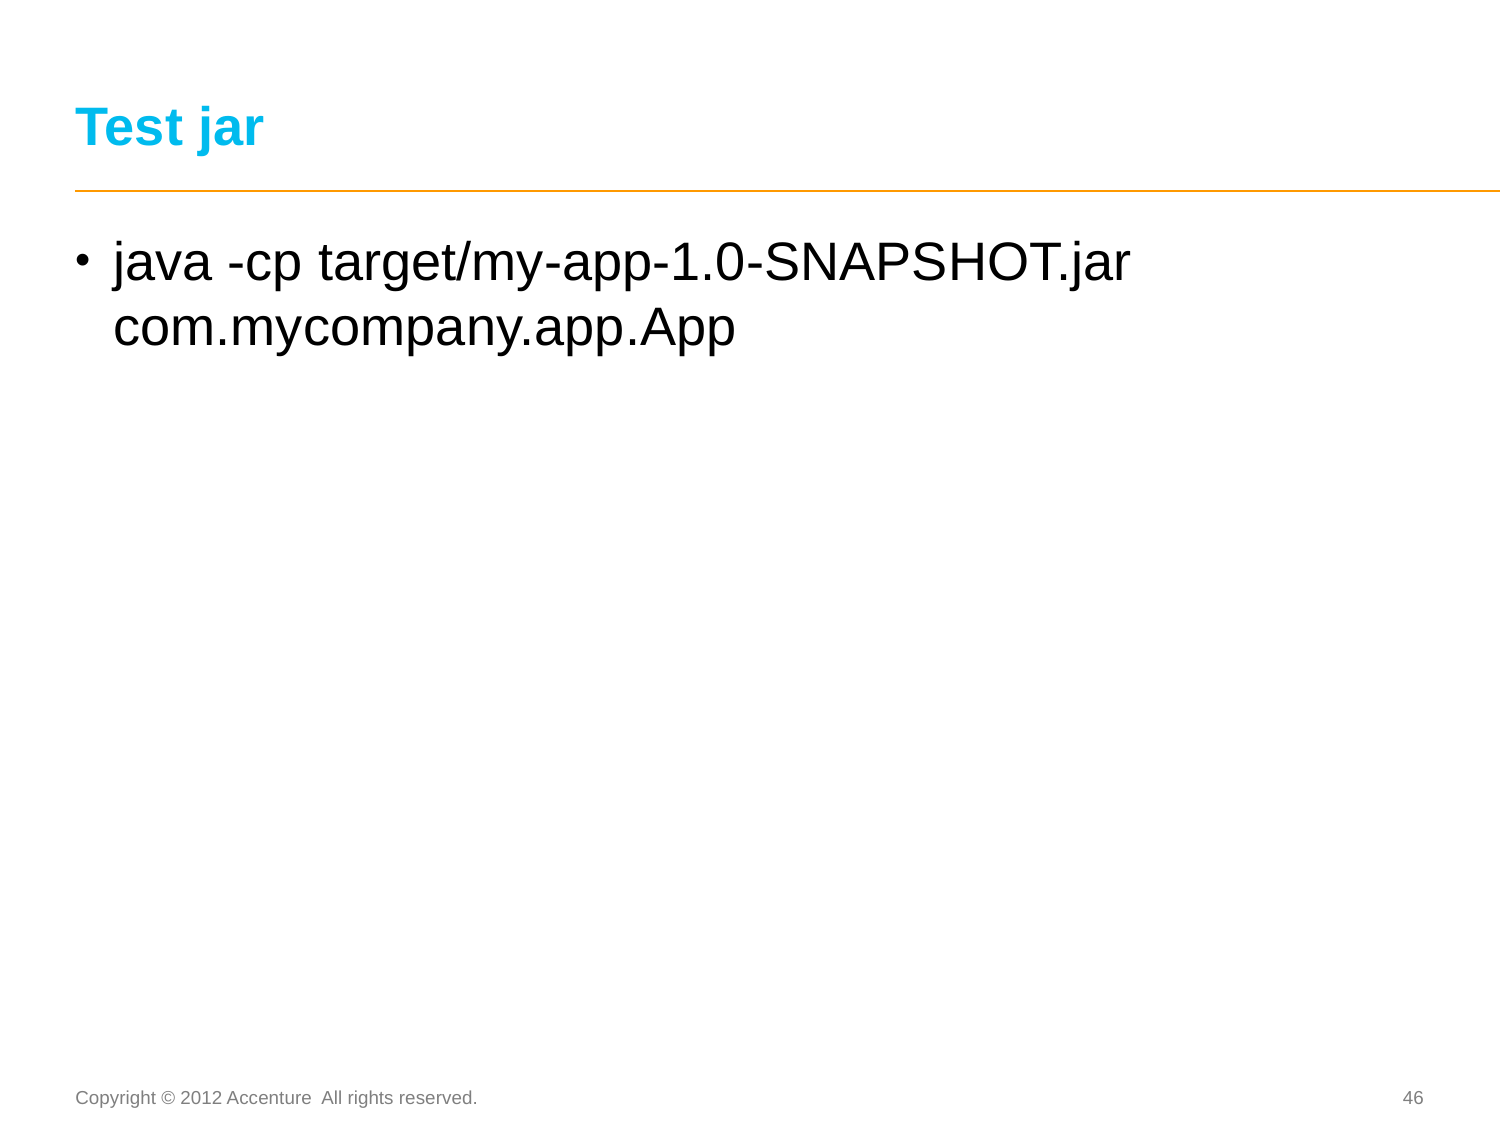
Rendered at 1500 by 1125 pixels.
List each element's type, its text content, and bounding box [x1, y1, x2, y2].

title Test jar [75, 27, 1422, 157]
list java -cp target/my-app-1.0-SNAPSHOT.jar com.mycompany.app.App [75, 226, 1425, 1018]
